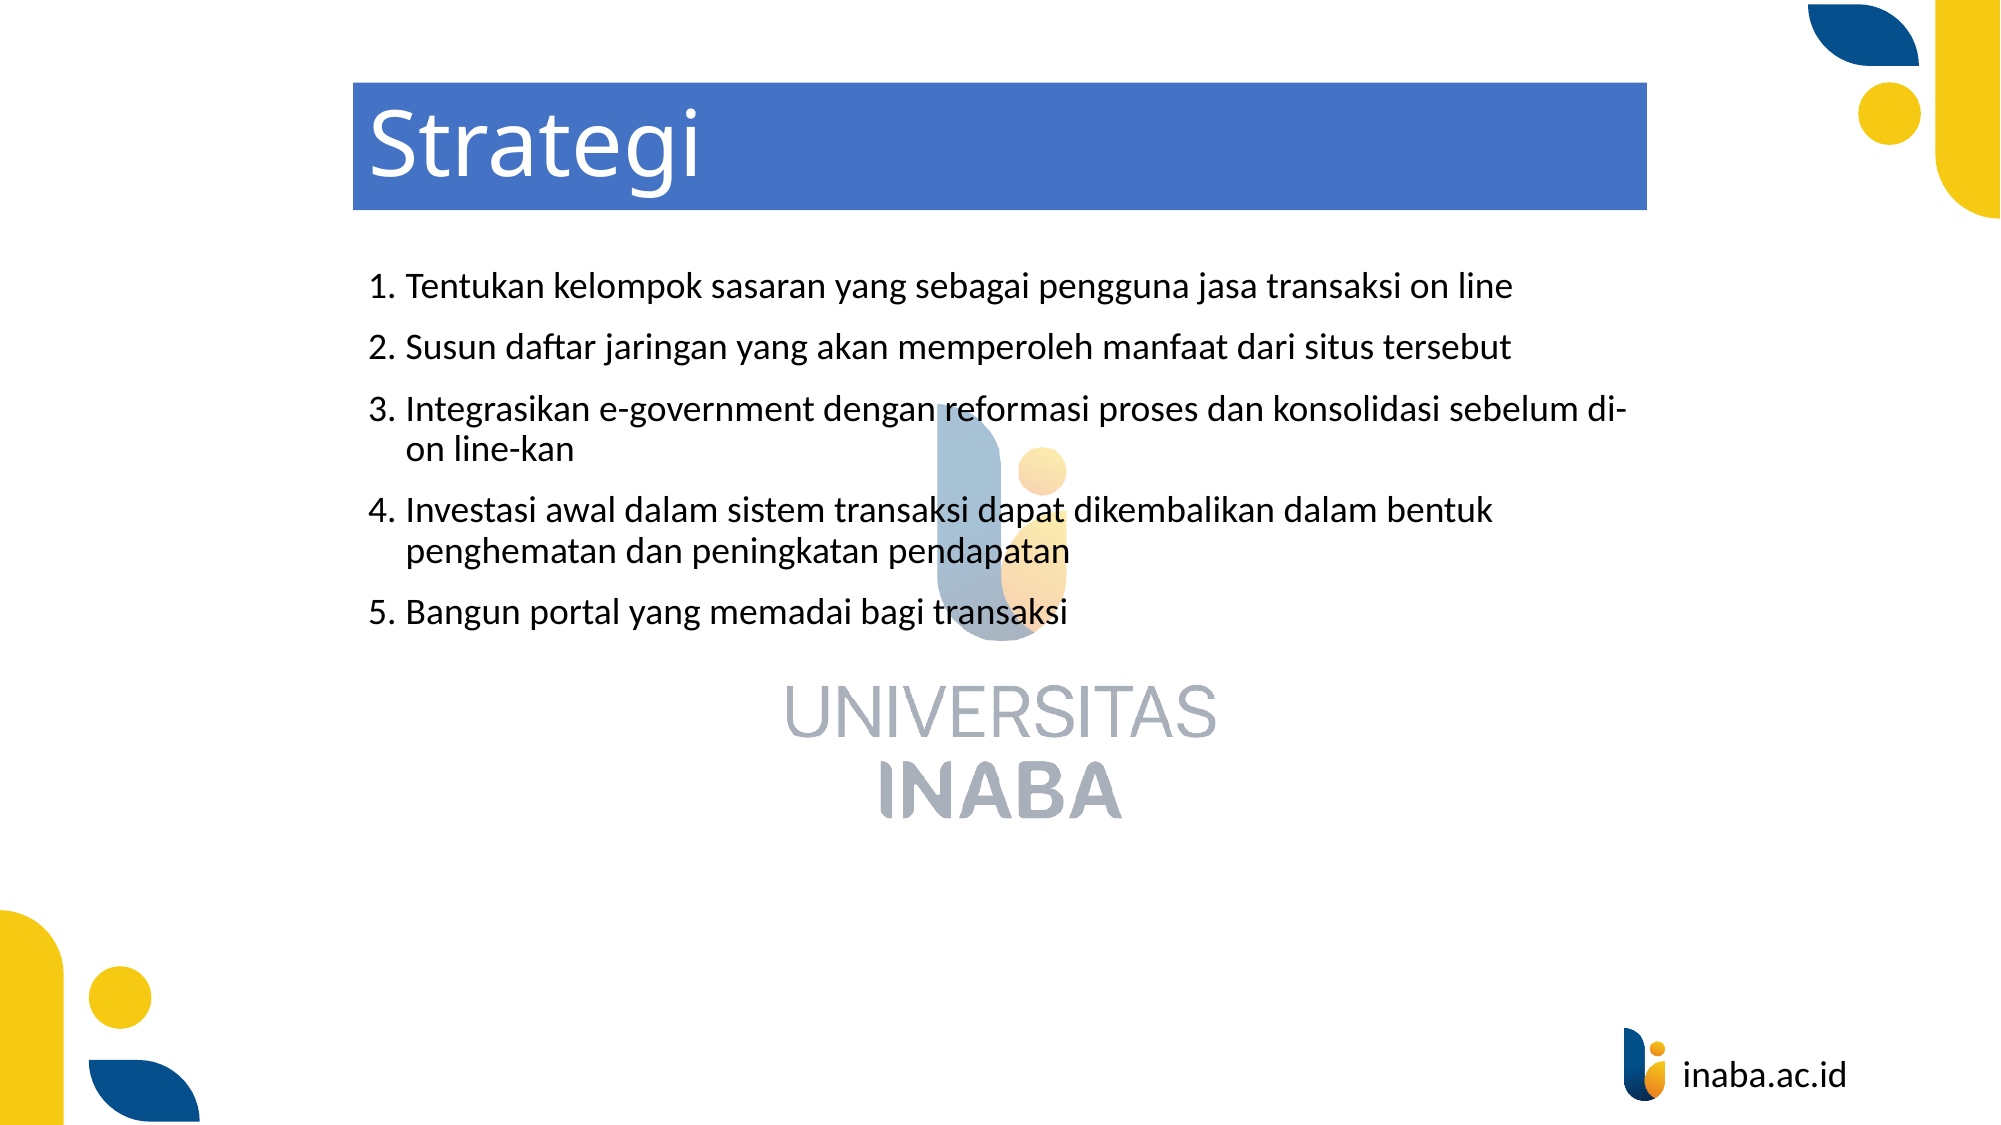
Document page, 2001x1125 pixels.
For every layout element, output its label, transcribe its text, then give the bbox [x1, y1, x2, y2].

picture [1624, 1028, 1665, 1101]
list Tentukan kelompok sasaran yang sebagai pengguna jasa transaksi on line Susun daftar jaringan yang akan memperoleh manfaat dari situs tersebut Integrasikan e-government dengan reformasi proses dan konsolidasi sebelum di- on line-kan Investasi awal dalam sistem transaksi dapat dikembalikan dalam bentuk penghematan dan peningkatan pendapatan Bangun portal yang memadai bagi transaksi [353, 258, 1647, 997]
title Strategi [353, 82, 1647, 211]
